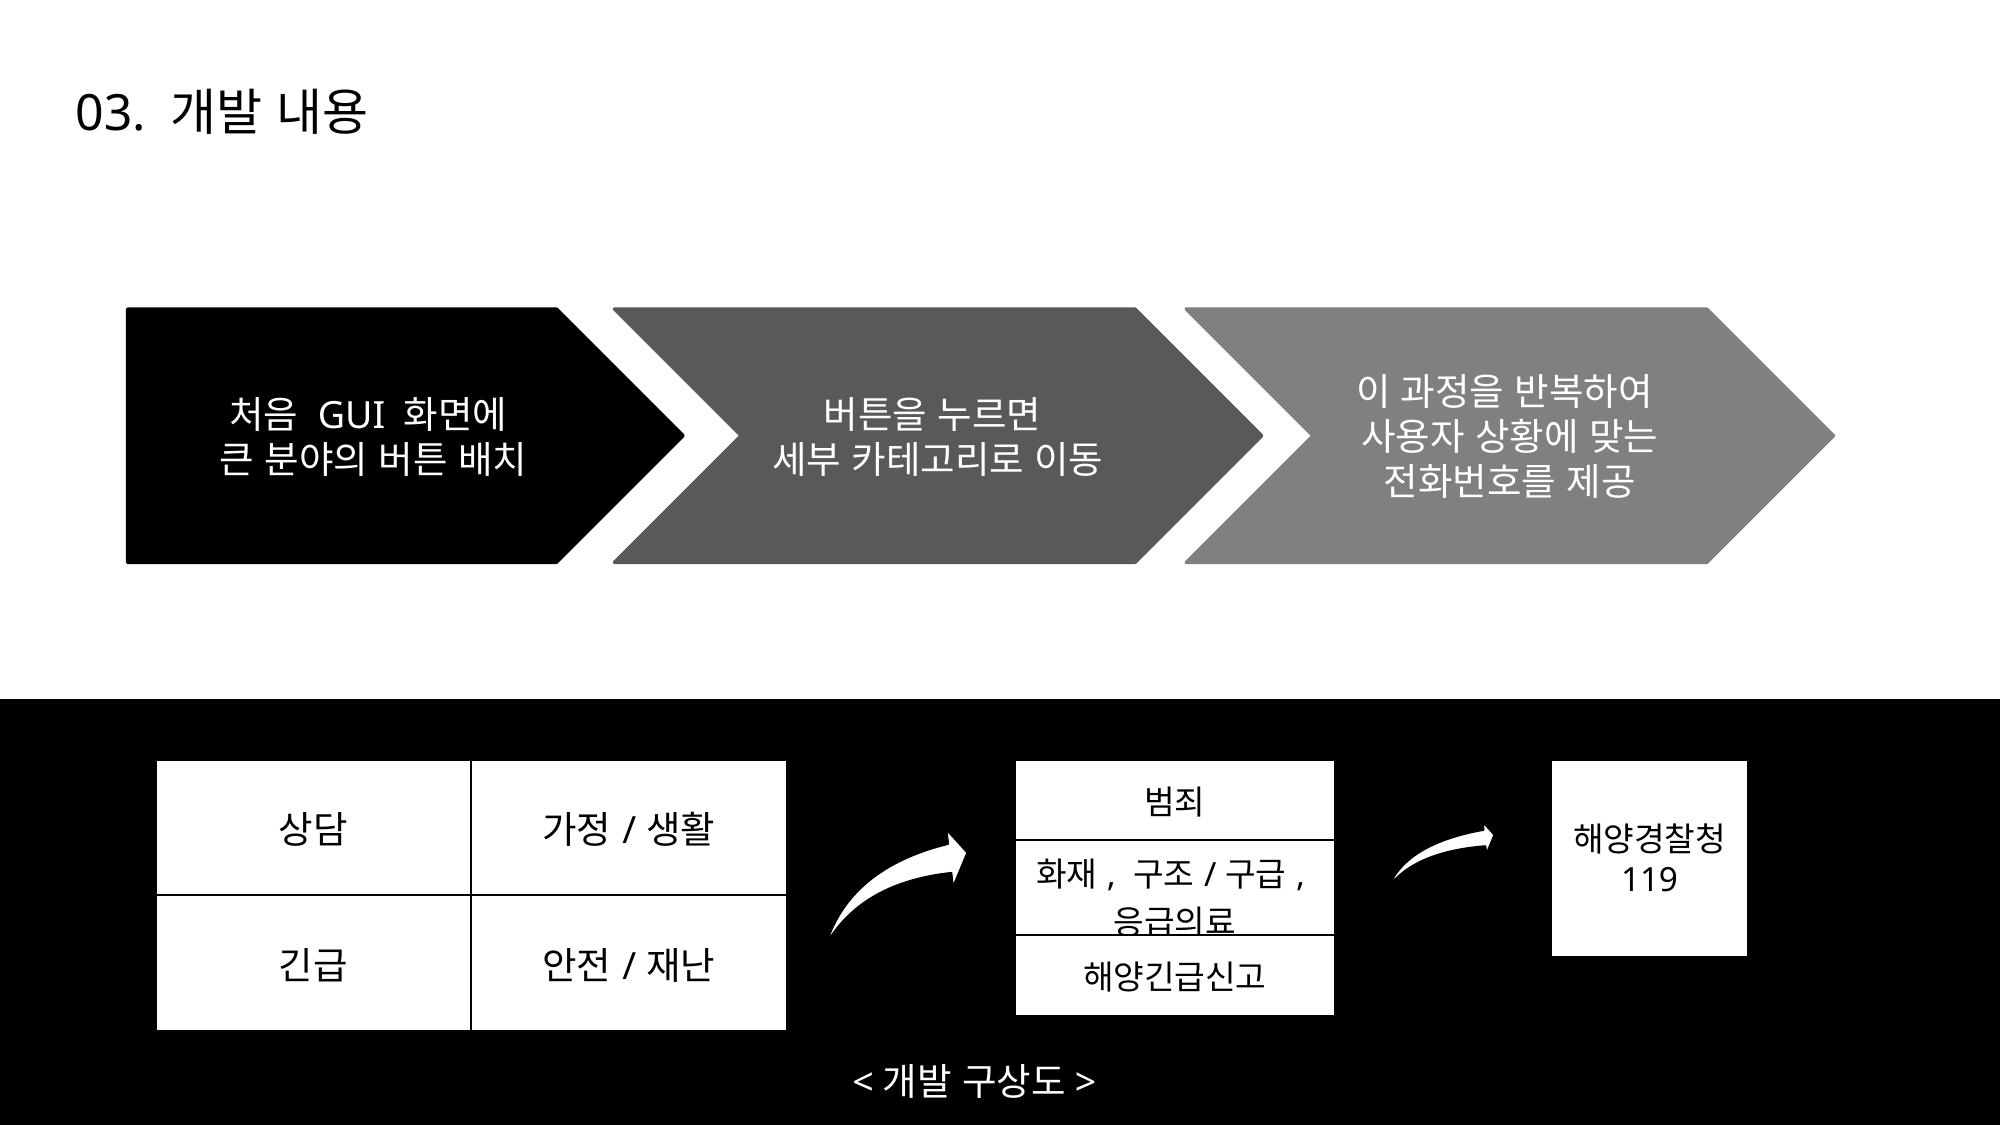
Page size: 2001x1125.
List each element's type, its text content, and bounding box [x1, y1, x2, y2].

table_header 가정/생활 [472, 761, 786, 894]
table_header 상담 [157, 761, 470, 894]
table_cell 안전/재난 [472, 896, 786, 1030]
text_box [824, 827, 969, 948]
table_cell 화재, 구조/구급, 응급의료 [1016, 841, 1334, 934]
table_header 범죄 [1016, 761, 1334, 839]
text_box 버튼을 누르면 세부 카테고리로 이동 [612, 307, 1263, 565]
text_box 03. 개발 내용 [60, 72, 384, 148]
table_cell 해양긴급신고 [1016, 936, 1334, 1015]
text_box [0, 699, 2000, 1125]
text_box 이 과정을 반복하여 사용자 상황에 맞는 전화번호를 제공 [1184, 307, 1835, 565]
text_box 해양경찰청 119 [1550, 758, 1749, 958]
text_box [1386, 820, 1496, 889]
table_cell 긴급 [157, 896, 470, 1030]
text_box <개발 구상도> [837, 1050, 1111, 1110]
text_box 처음 GUI 화면에 큰 분야의 버튼 배치 [125, 307, 685, 565]
